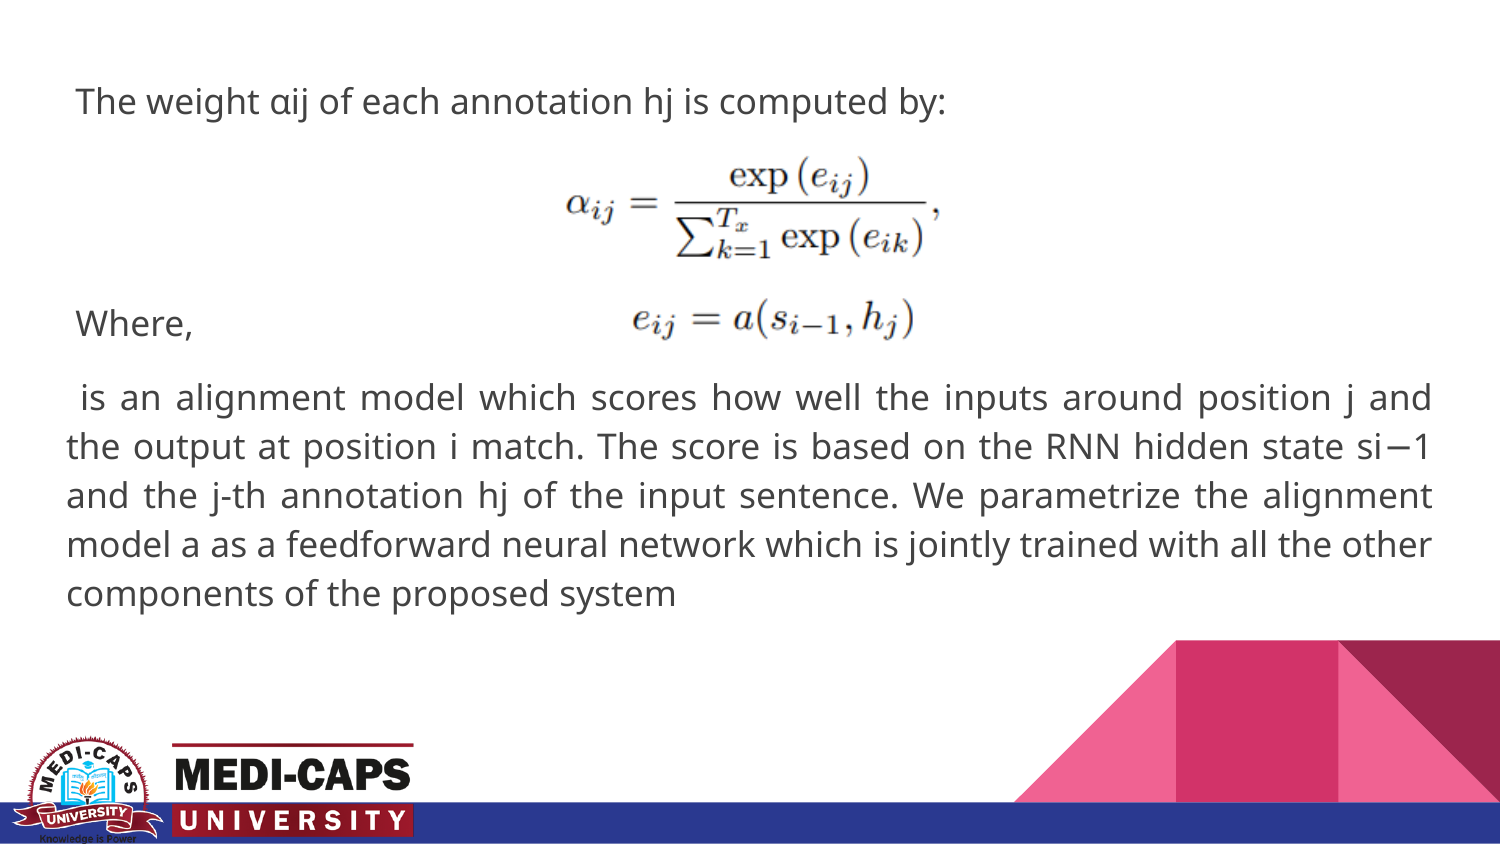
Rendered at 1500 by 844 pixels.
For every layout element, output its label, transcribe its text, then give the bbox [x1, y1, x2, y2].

picture [0, 735, 424, 844]
list The weight αij of each annotation hj is computed by: Where, is an alignment model which scores how well the inputs around position j and the output at position i match. The score is based on the RNN hidden state si−1 and the j-th annotation hj of the input sentence. We parametrize the alignment model a as a feedforward neural network which is jointly trained with all the other components of the proposed system [51, 57, 1449, 750]
picture [534, 135, 966, 356]
